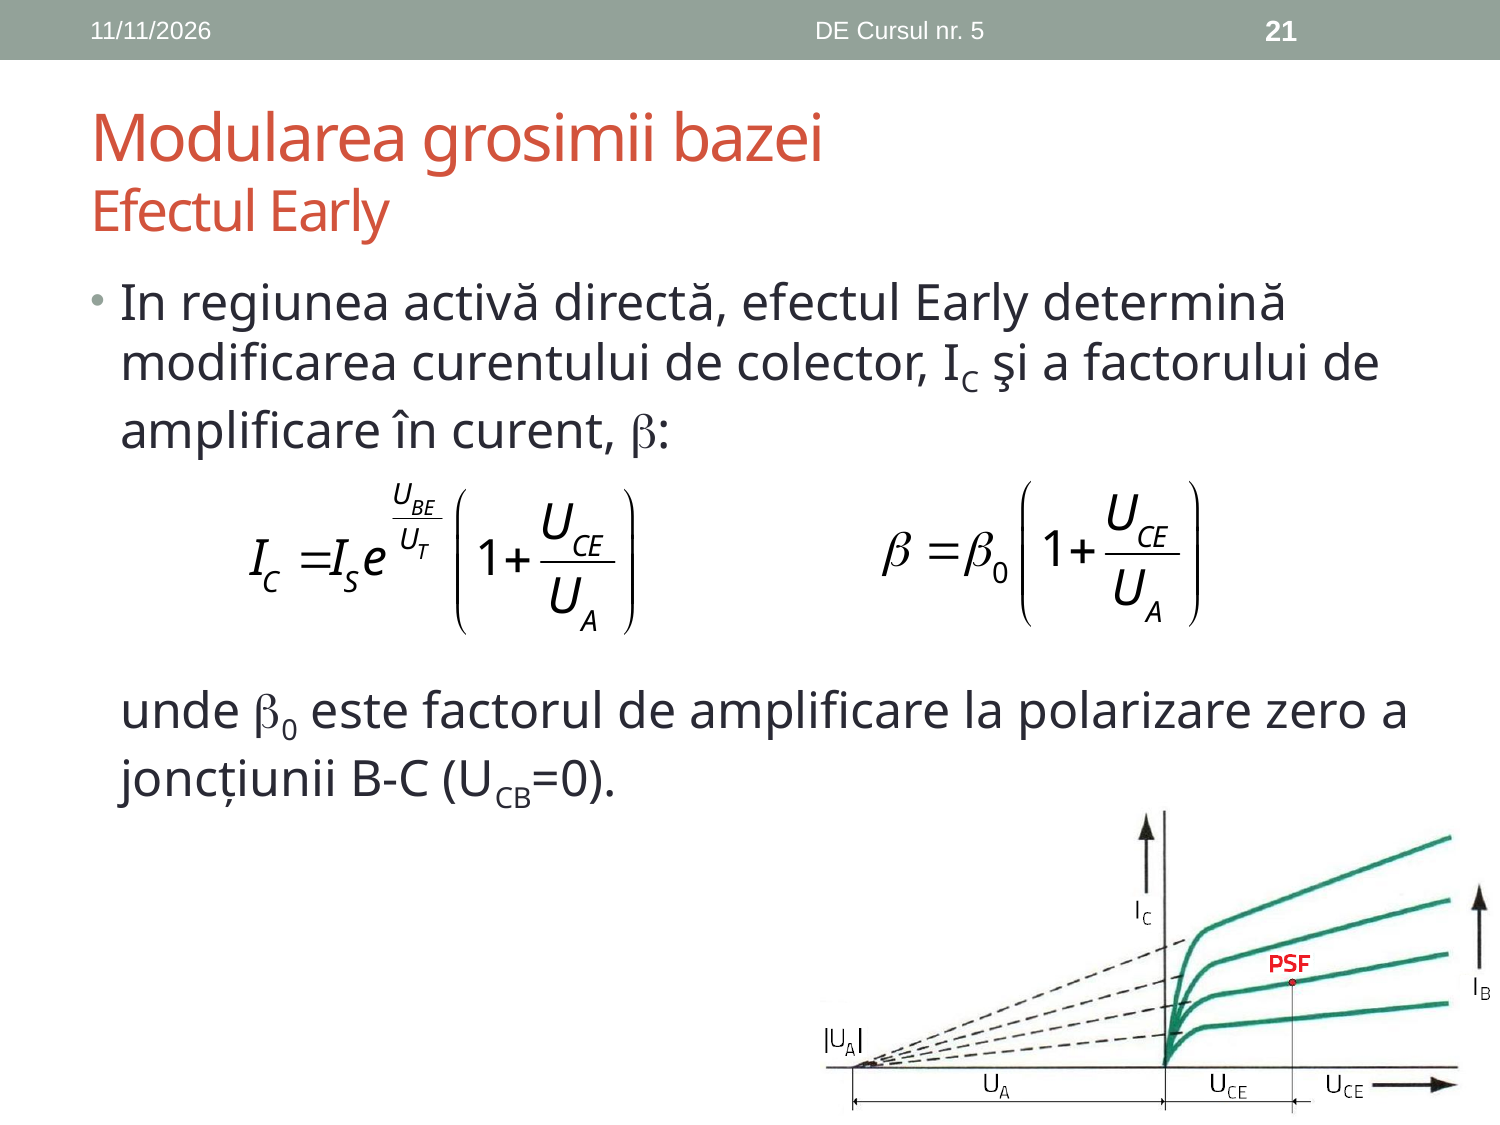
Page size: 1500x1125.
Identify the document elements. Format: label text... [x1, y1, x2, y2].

list In regiunea activă directă, efectul Early determină modificarea curentului de colector, IC şi a factorului de amplificare în curent, : unde 0 este factorul de amplificare la polarizare zero a joncțiunii B-C (UCB=0). [75, 262, 1425, 1063]
title Modularea grosimii bazei Efectul Early [75, 87, 1425, 250]
footer DE Cursul nr. 5 [562, 3, 1238, 57]
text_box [872, 470, 1215, 638]
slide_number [75, 3, 550, 57]
slide_number 21 [1250, 3, 1425, 57]
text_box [245, 466, 651, 646]
picture [814, 799, 1500, 1125]
